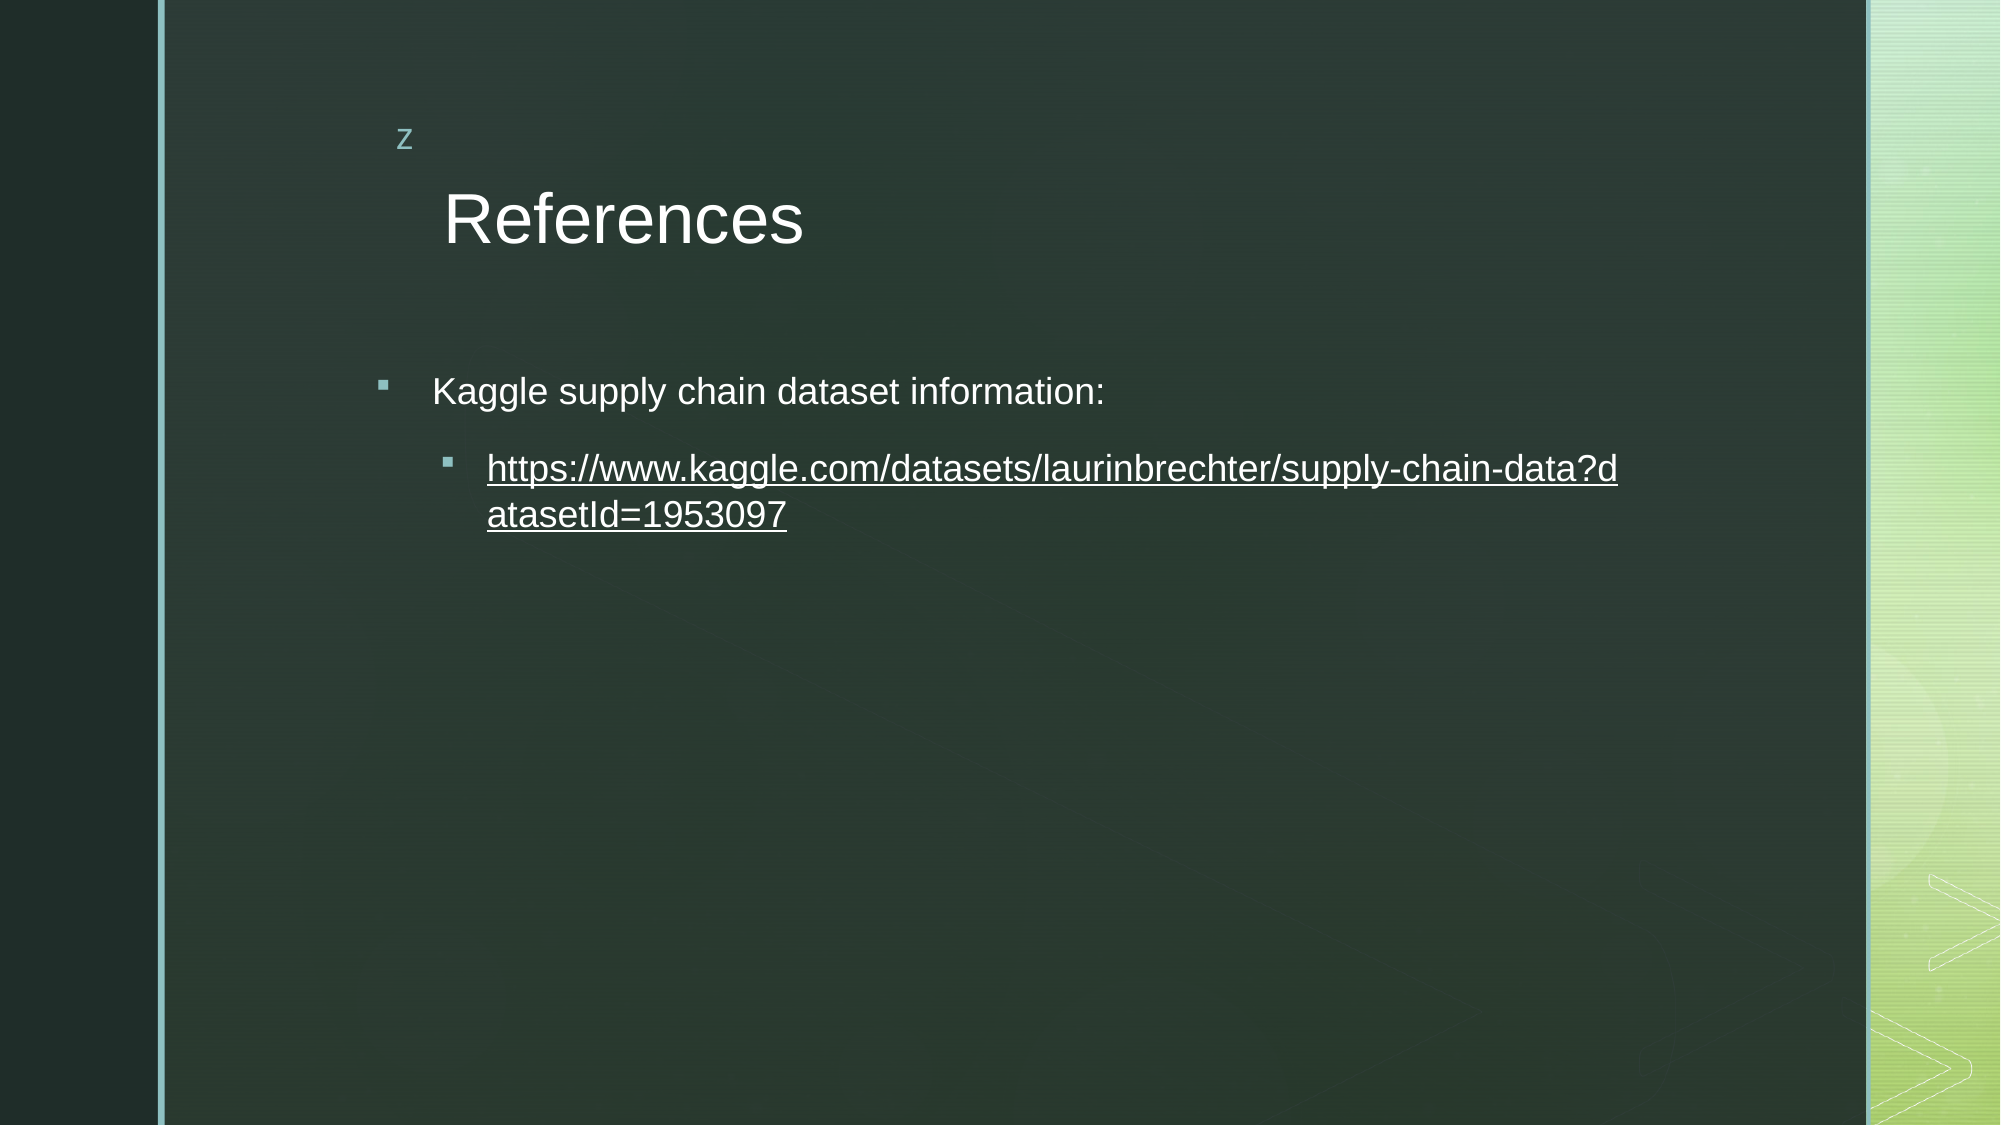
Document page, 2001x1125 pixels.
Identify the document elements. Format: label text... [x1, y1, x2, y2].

title References [428, 132, 1734, 310]
list Kaggle supply chain dataset information: https://www.kaggle.com/datasets/laurinbrechter/supply-chain-data?datasetId=1953097 [360, 350, 1640, 1007]
picture [1871, 0, 2001, 1125]
